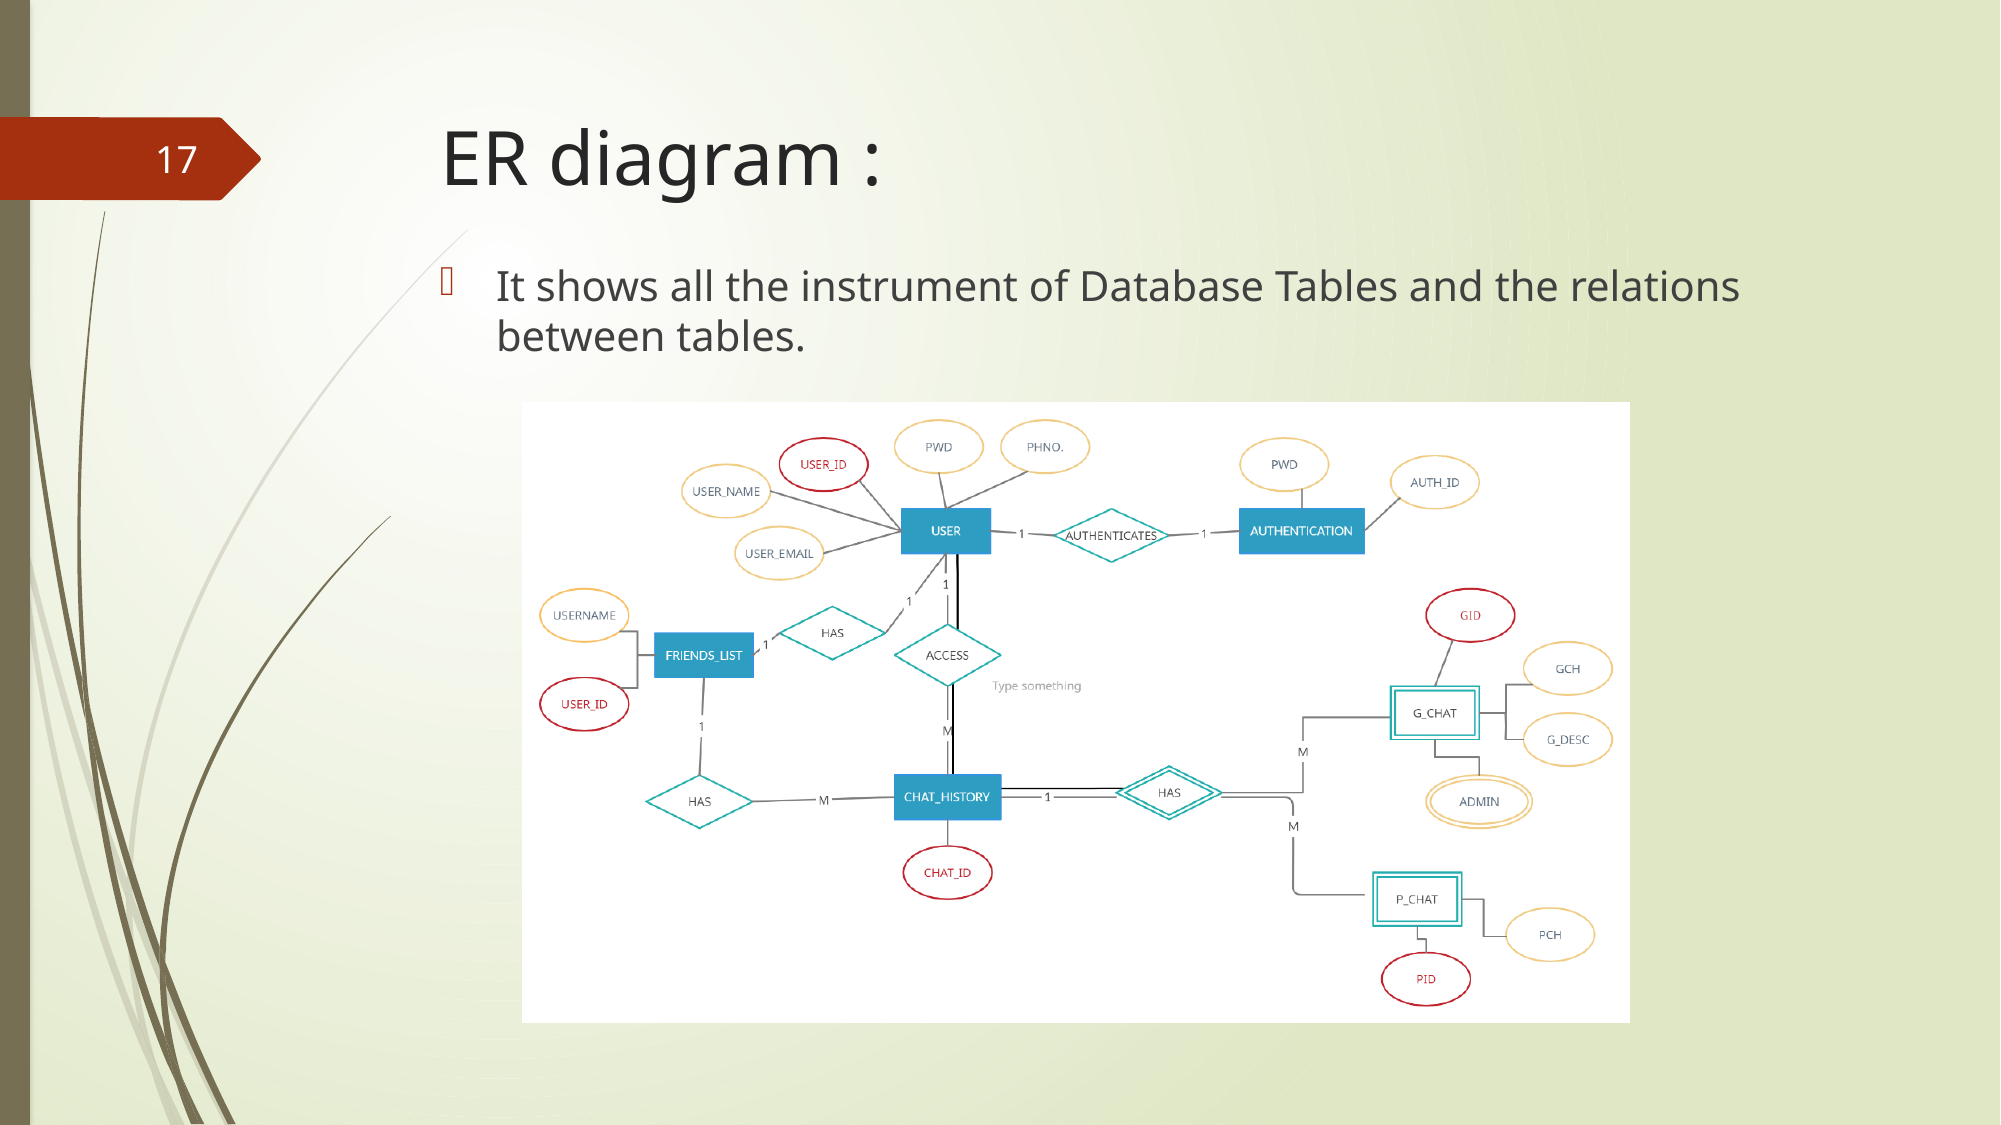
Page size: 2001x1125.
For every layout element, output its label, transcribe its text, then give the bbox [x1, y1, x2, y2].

list It shows all the instrument of Database Tables and the relations between tables. [424, 252, 1888, 873]
text_box 17 [140, 129, 234, 189]
title ER diagram : [425, 102, 1888, 252]
picture [522, 402, 1630, 1023]
